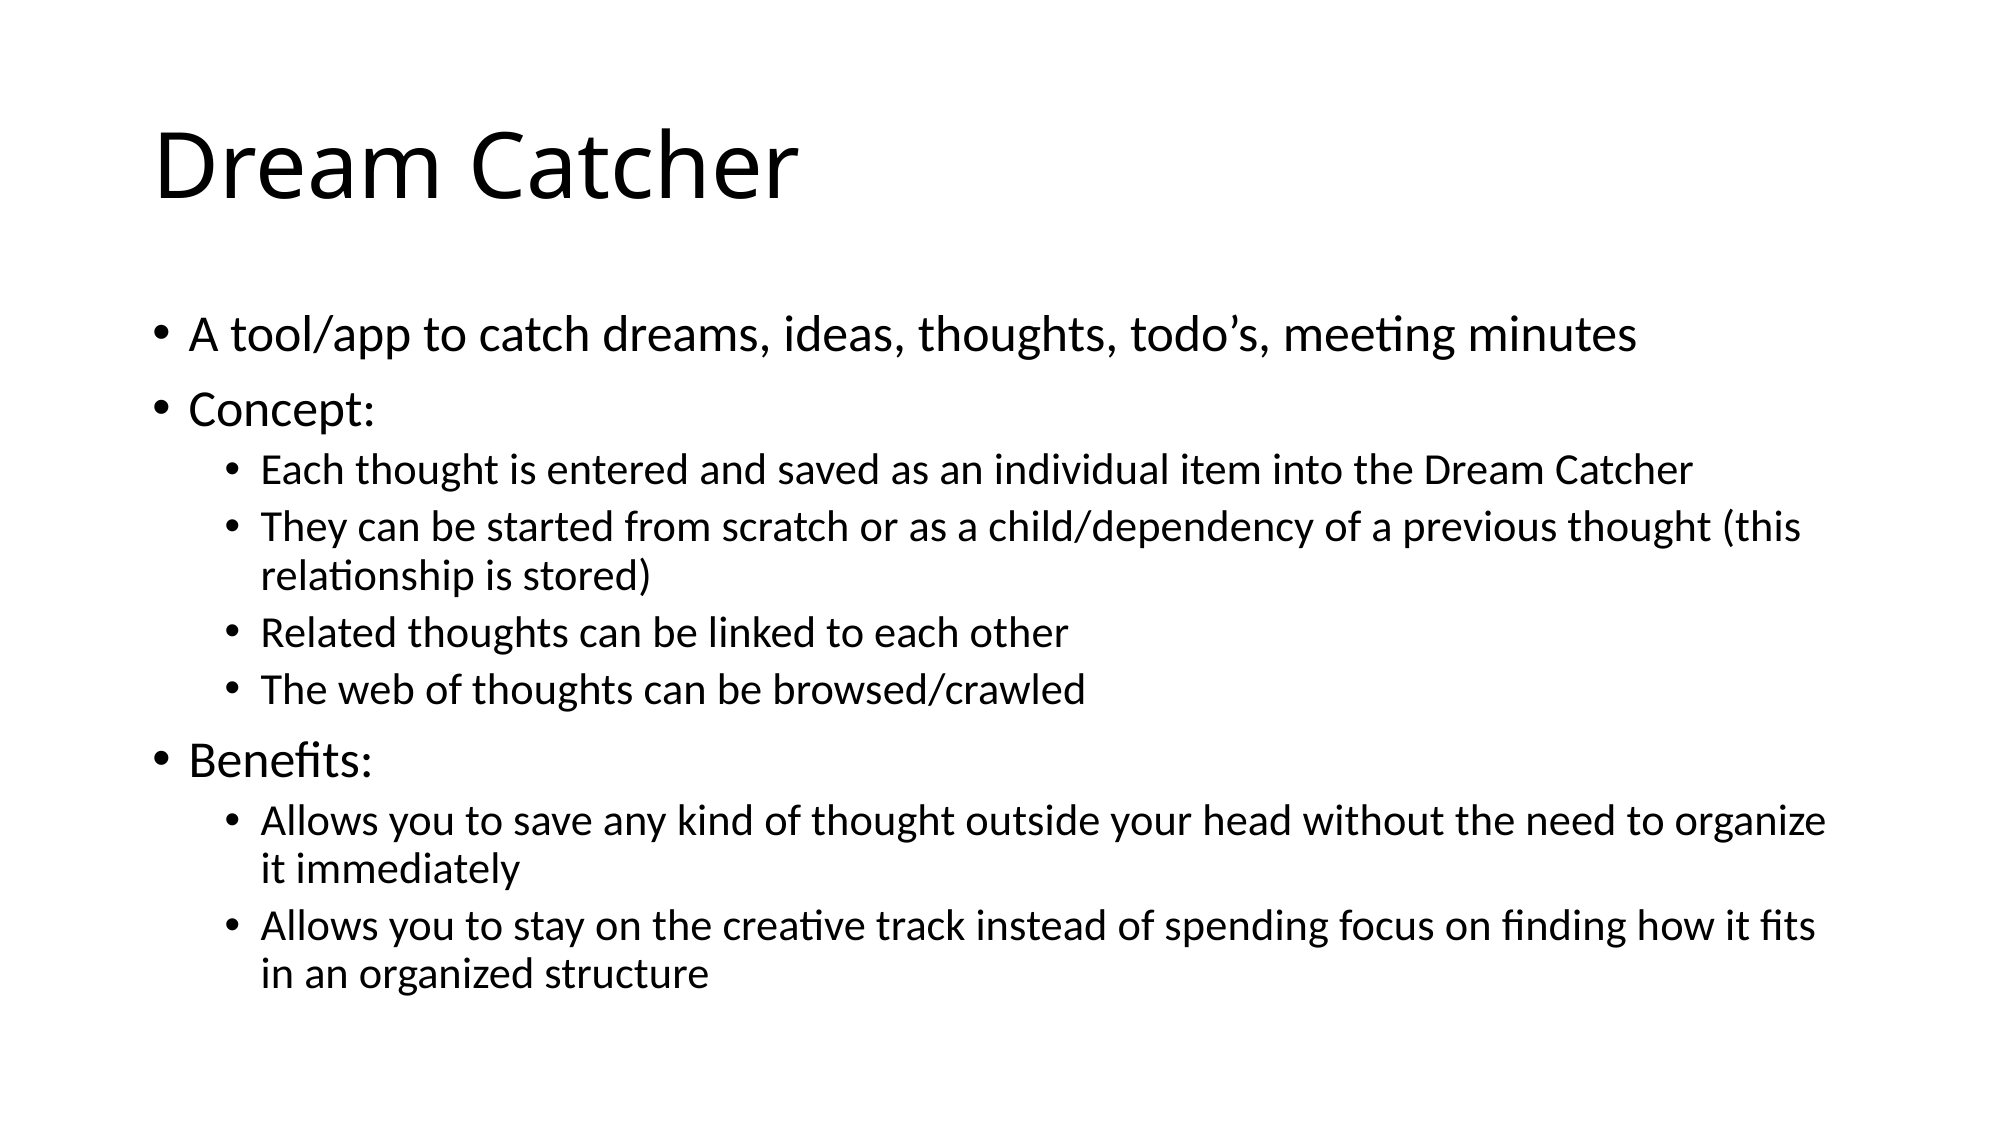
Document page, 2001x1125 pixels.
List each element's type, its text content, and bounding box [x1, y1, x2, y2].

title Dream Catcher [137, 59, 1863, 278]
list A tool/app to catch dreams, ideas, thoughts, todo’s, meeting minutes Concept: Each thought is entered and saved as an individual item into the Dream Catcher They can be started from scratch or as a child/dependency of a previous thought (this relationship is stored) Related thoughts can be linked to each other The web of thoughts can be browsed/crawled Benefits: Allows you to save any kind of thought outside your head without the need to organize it immediately Allows you to stay on the creative track instead of spending focus on finding how it fits in an organized structure [137, 299, 1863, 1014]
